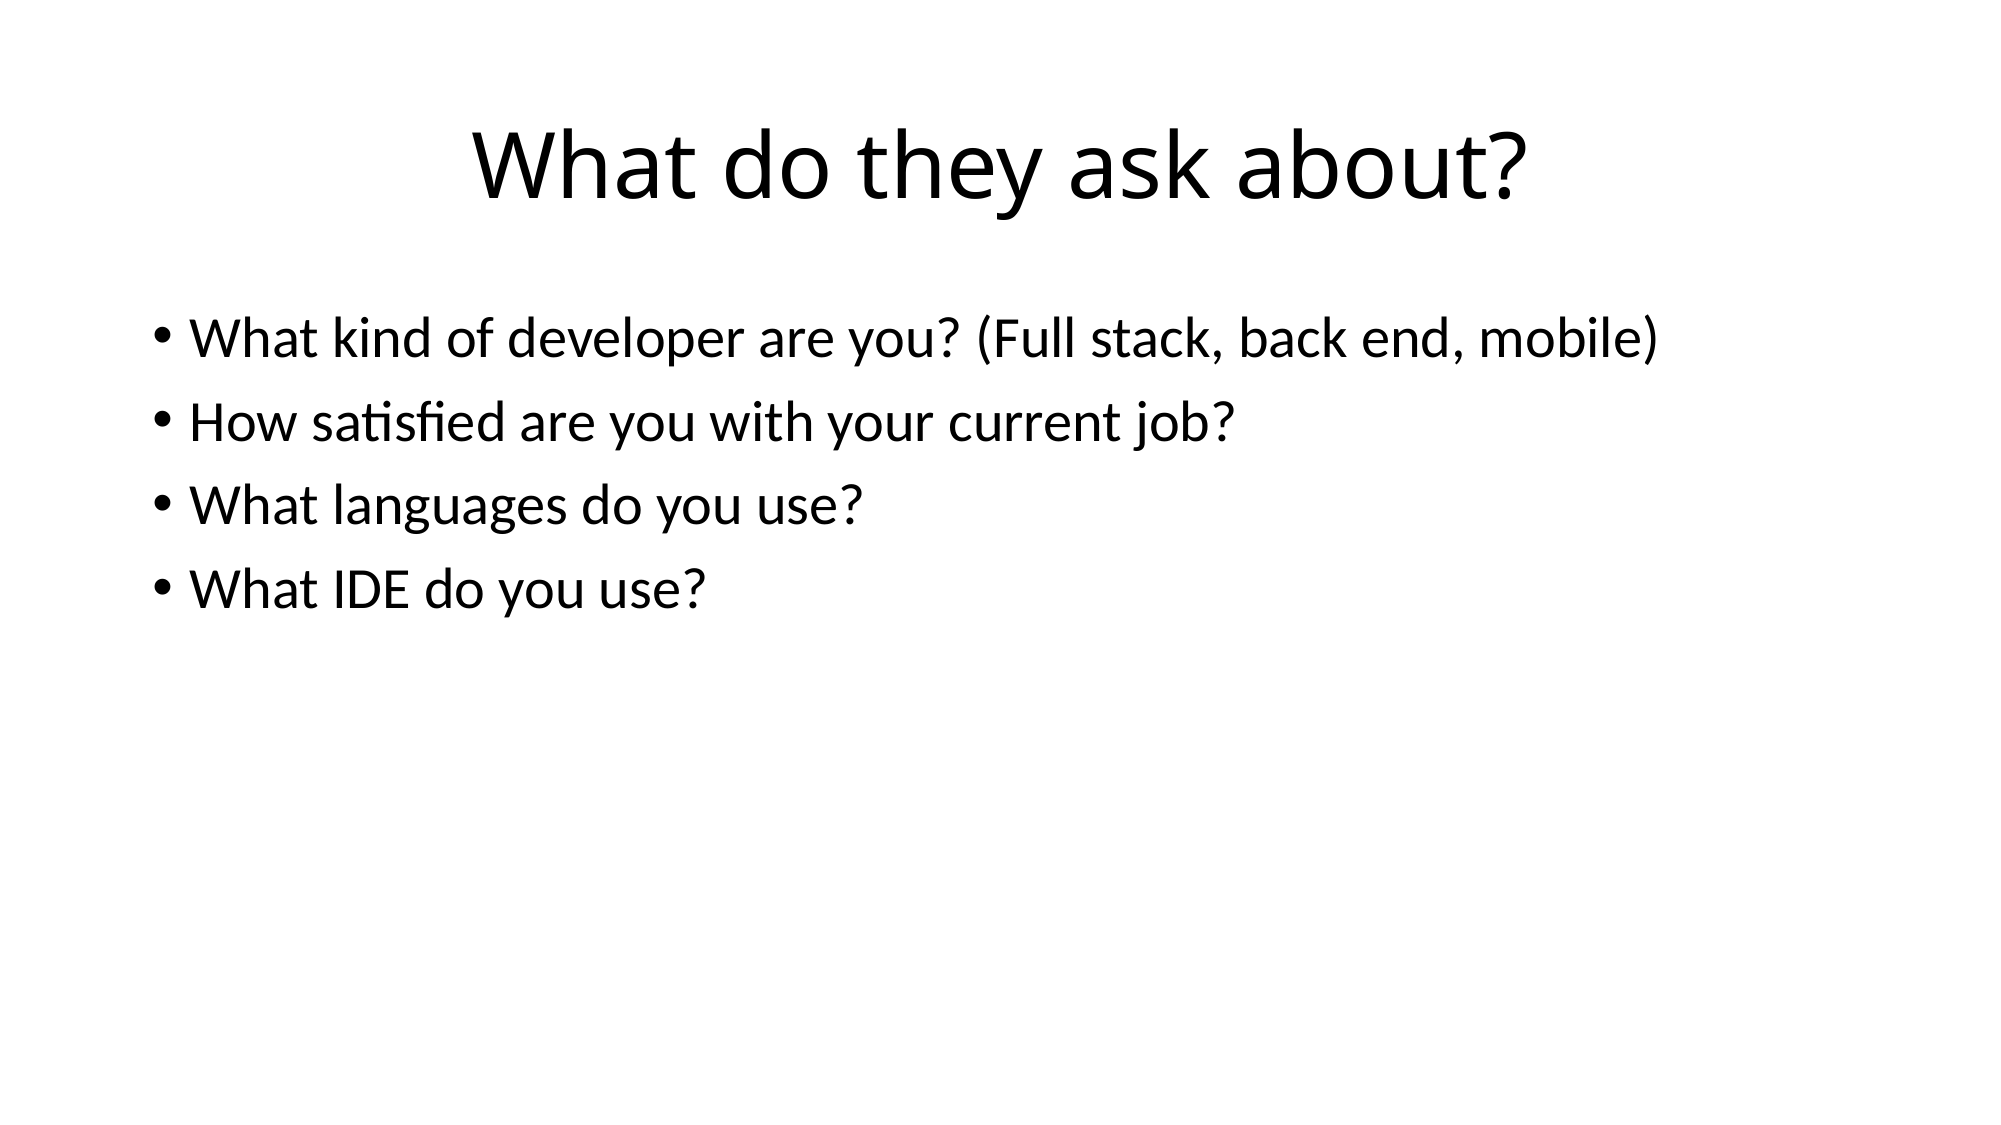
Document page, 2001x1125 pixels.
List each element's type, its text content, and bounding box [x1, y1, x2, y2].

list What kind of developer are you? (Full stack, back end, mobile) How satisfied are you with your current job? What languages do you use? What IDE do you use? [137, 299, 1863, 1014]
title What do they ask about? [137, 59, 1863, 278]
